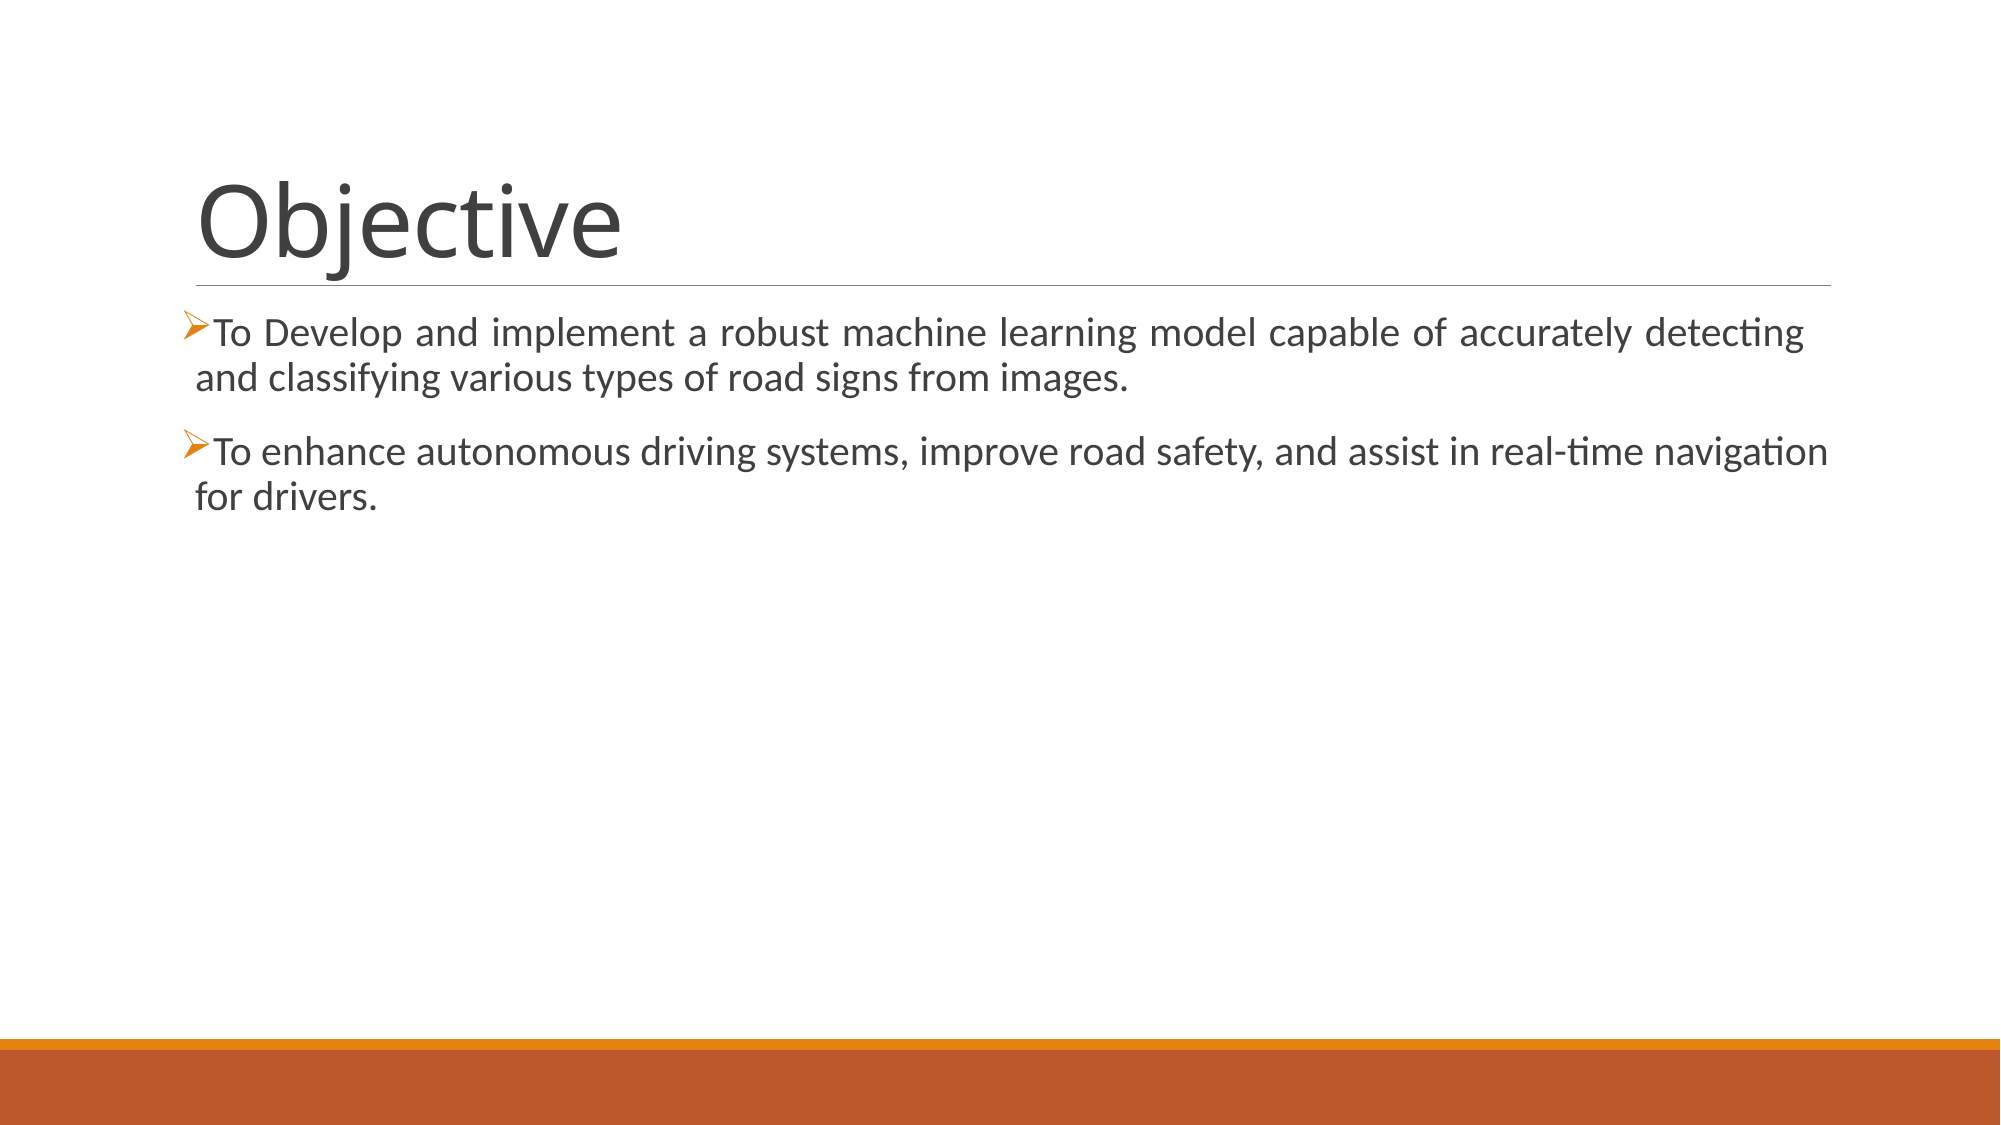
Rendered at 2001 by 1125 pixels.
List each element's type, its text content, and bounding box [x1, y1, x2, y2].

title Objective [180, 47, 1830, 285]
list To Develop and implement a robust machine learning model capable of accurately detecting and classifying various types of road signs from images. To enhance autonomous driving systems, improve road safety, and assist in real-time navigation for drivers. [180, 302, 1830, 963]
